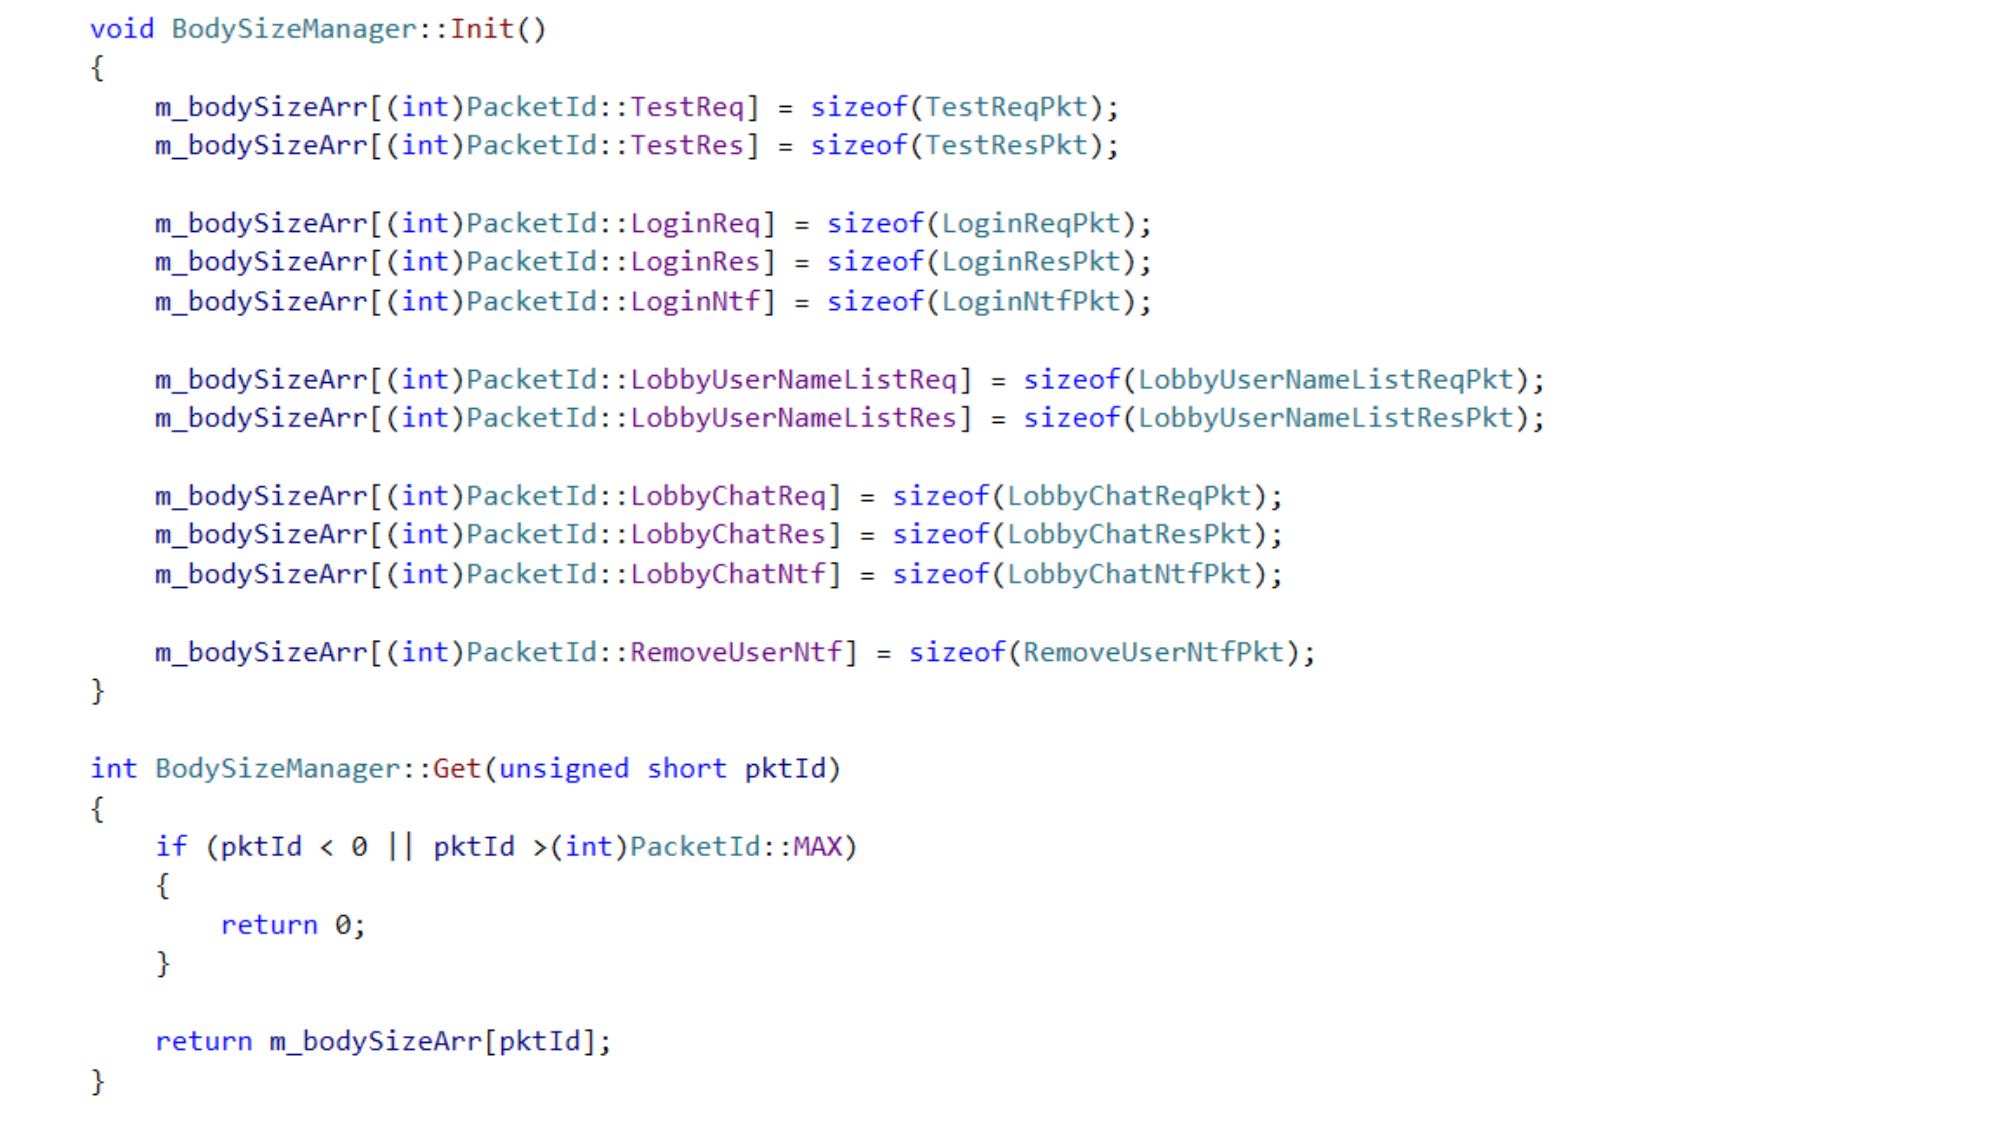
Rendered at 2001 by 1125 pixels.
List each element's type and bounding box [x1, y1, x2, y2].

picture [87, 0, 1580, 1125]
